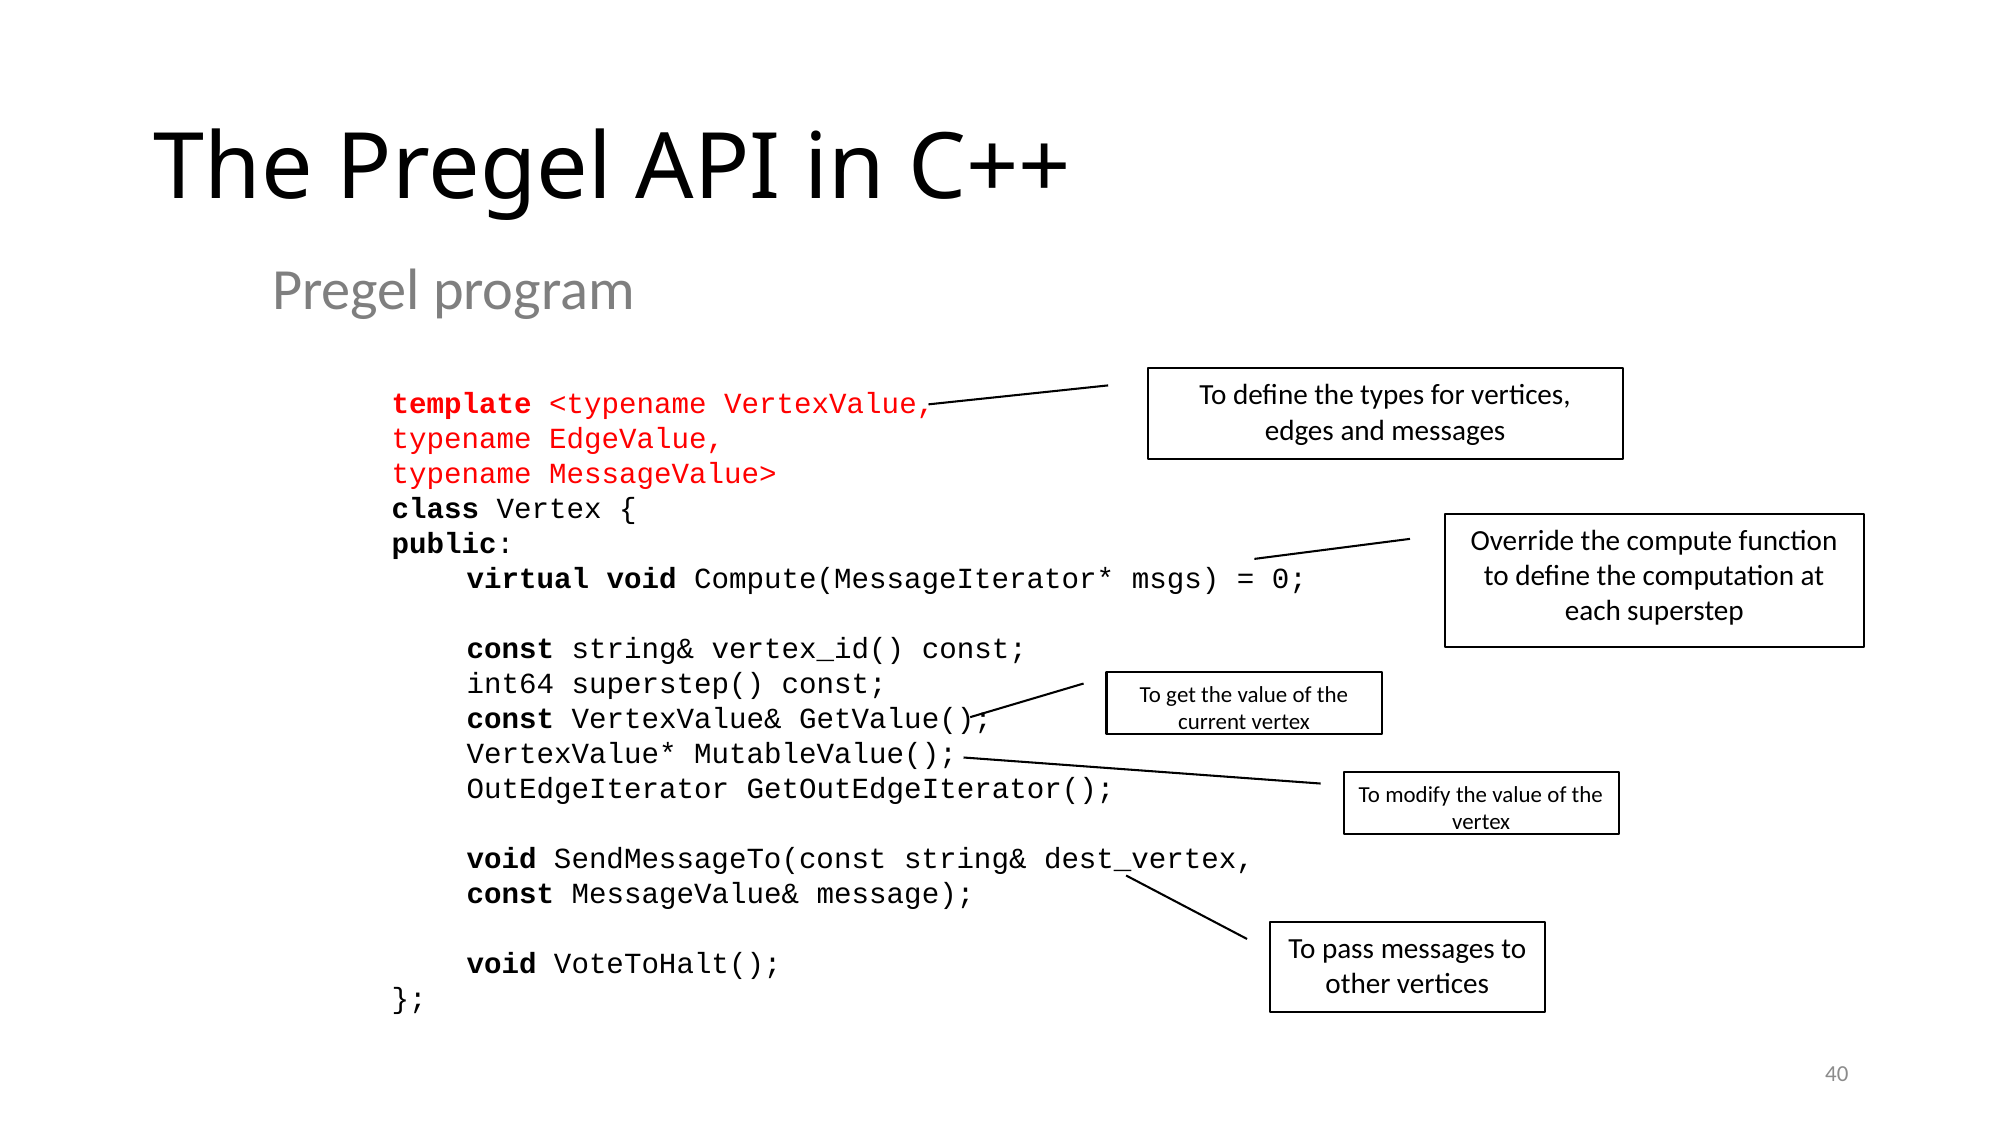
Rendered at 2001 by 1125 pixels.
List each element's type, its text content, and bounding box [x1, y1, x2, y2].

text_box To pass messages to other vertices [1269, 921, 1546, 1013]
text_box To define the types for vertices, edges and messages [1147, 367, 1624, 460]
text_box To define the types for vertices, edges and messages [928, 384, 1109, 406]
title The Pregel API in C++ [138, 60, 1864, 278]
text_box template <typename VertexValue, typename EdgeValue, typename MessageValue> class Vertex { public: virtual void Compute(MessageIterator* msgs) = 0; const string& vertex_id() const; int64 superstep() const; const VertexValue& GetValue(); VertexValue* MutableValue(); OutEdgeIterator GetOutEdgeIterator(); void SendMessageTo(const string& dest_vertex, const MessageValue& message); void VoteToHalt(); }; [376, 377, 1340, 1022]
text_box Override the compute function to define the computation at each superstep [1444, 513, 1865, 648]
text_box To get the value of the current vertex [969, 682, 1084, 719]
text_box To pass messages to other vertices [1125, 874, 1248, 940]
slide_number 40 [1413, 1042, 1864, 1103]
list Pregel program [257, 251, 1847, 327]
text_box To modify the value of the vertex [1343, 771, 1620, 835]
text_box Override the compute function to define the computation at each superstep [1254, 537, 1411, 560]
text_box To get the value of the current vertex [1105, 671, 1383, 735]
text_box To modify the value of the vertex [963, 756, 1321, 785]
